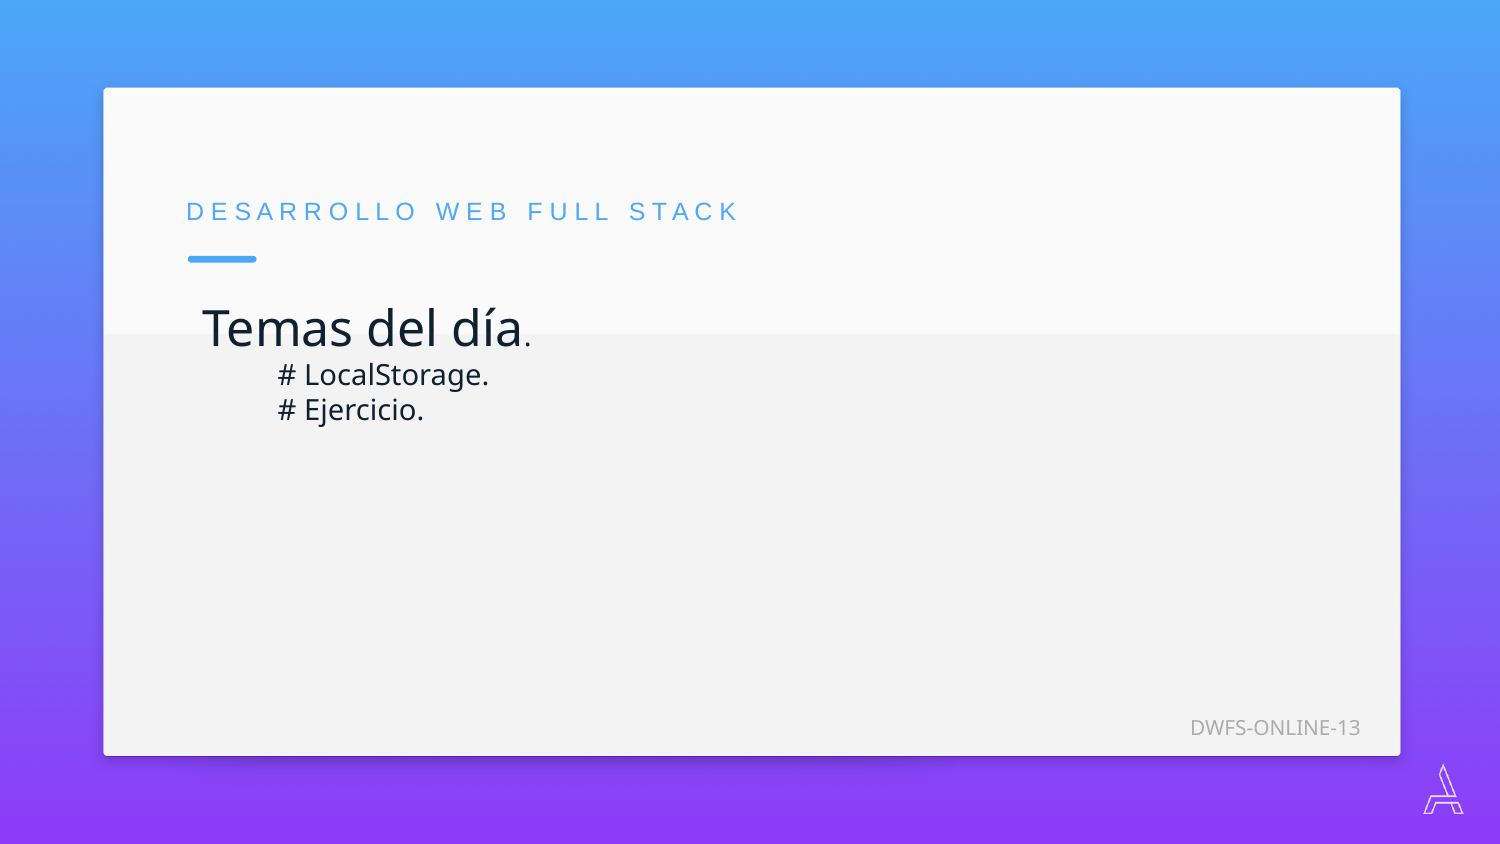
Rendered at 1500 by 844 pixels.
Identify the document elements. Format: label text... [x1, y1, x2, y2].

picture [0, 0, 1500, 844]
text_box D E S A R R O L L O W E B F U L L S T A C K [171, 165, 779, 256]
text_box DWFS-ONLINE-13 [1024, 711, 1376, 742]
text_box Temas del día. # LocalStorage. # Ejercicio. [187, 293, 887, 549]
text_box [187, 256, 257, 263]
